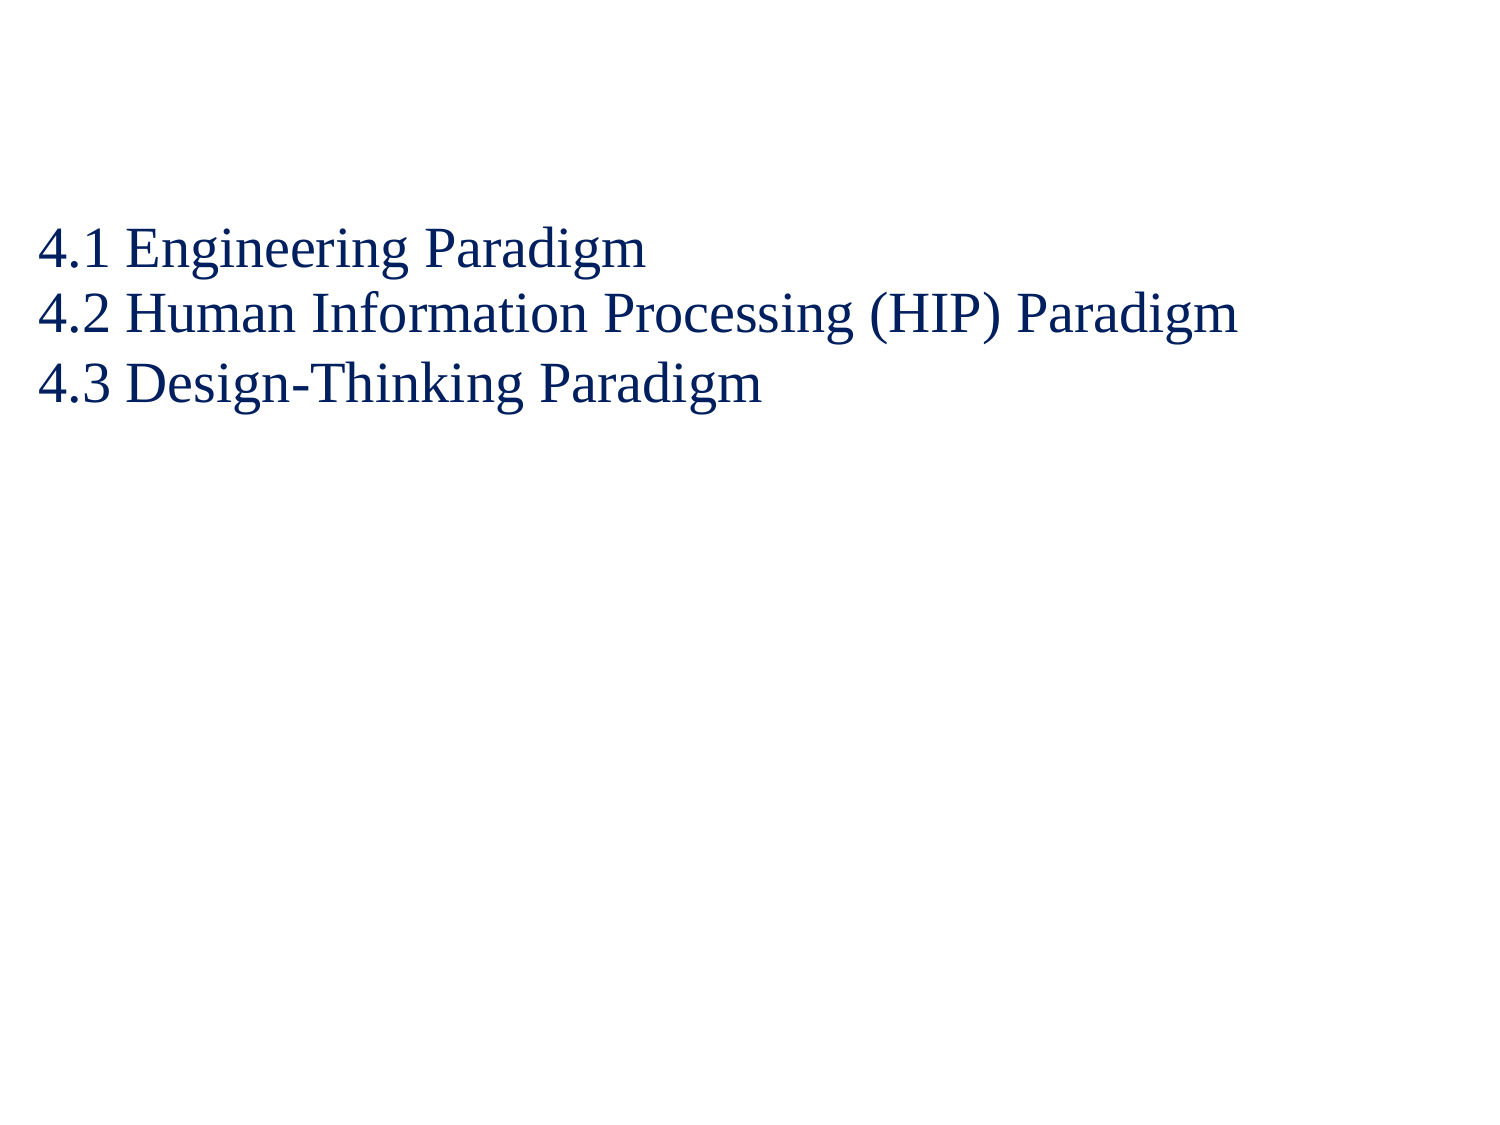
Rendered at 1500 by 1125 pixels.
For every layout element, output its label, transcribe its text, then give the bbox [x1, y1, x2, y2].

text_box Engineering Paradigm Human Information Processing (HIP) Paradigm Design-Thinking Paradigm [123, 214, 1256, 417]
text_box 4.1 4.2 4.3 [36, 214, 123, 417]
